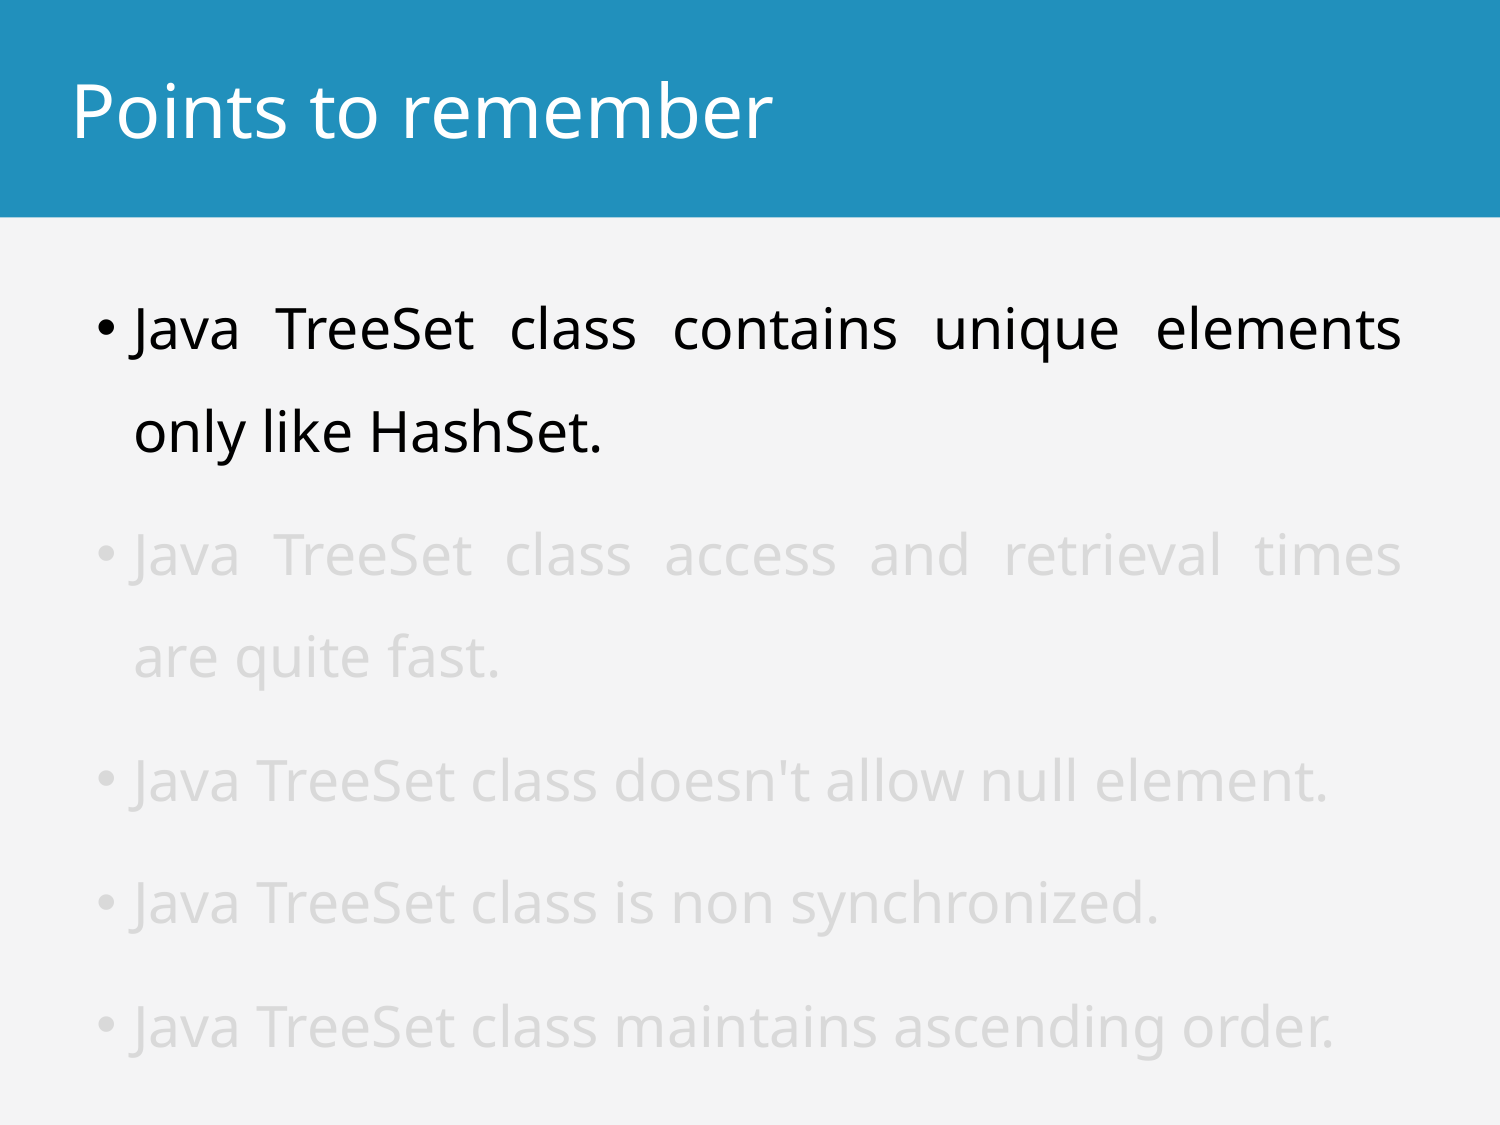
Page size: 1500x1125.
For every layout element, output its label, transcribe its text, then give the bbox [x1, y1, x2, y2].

title Points to remember [55, 0, 1350, 218]
list Java TreeSet class contains unique elements only like HashSet. Java TreeSet class access and retrieval times are quite fast. Java TreeSet class doesn't allow null element. Java TreeSet class is non synchronized. Java TreeSet class maintains ascending order. [81, 250, 1419, 1072]
